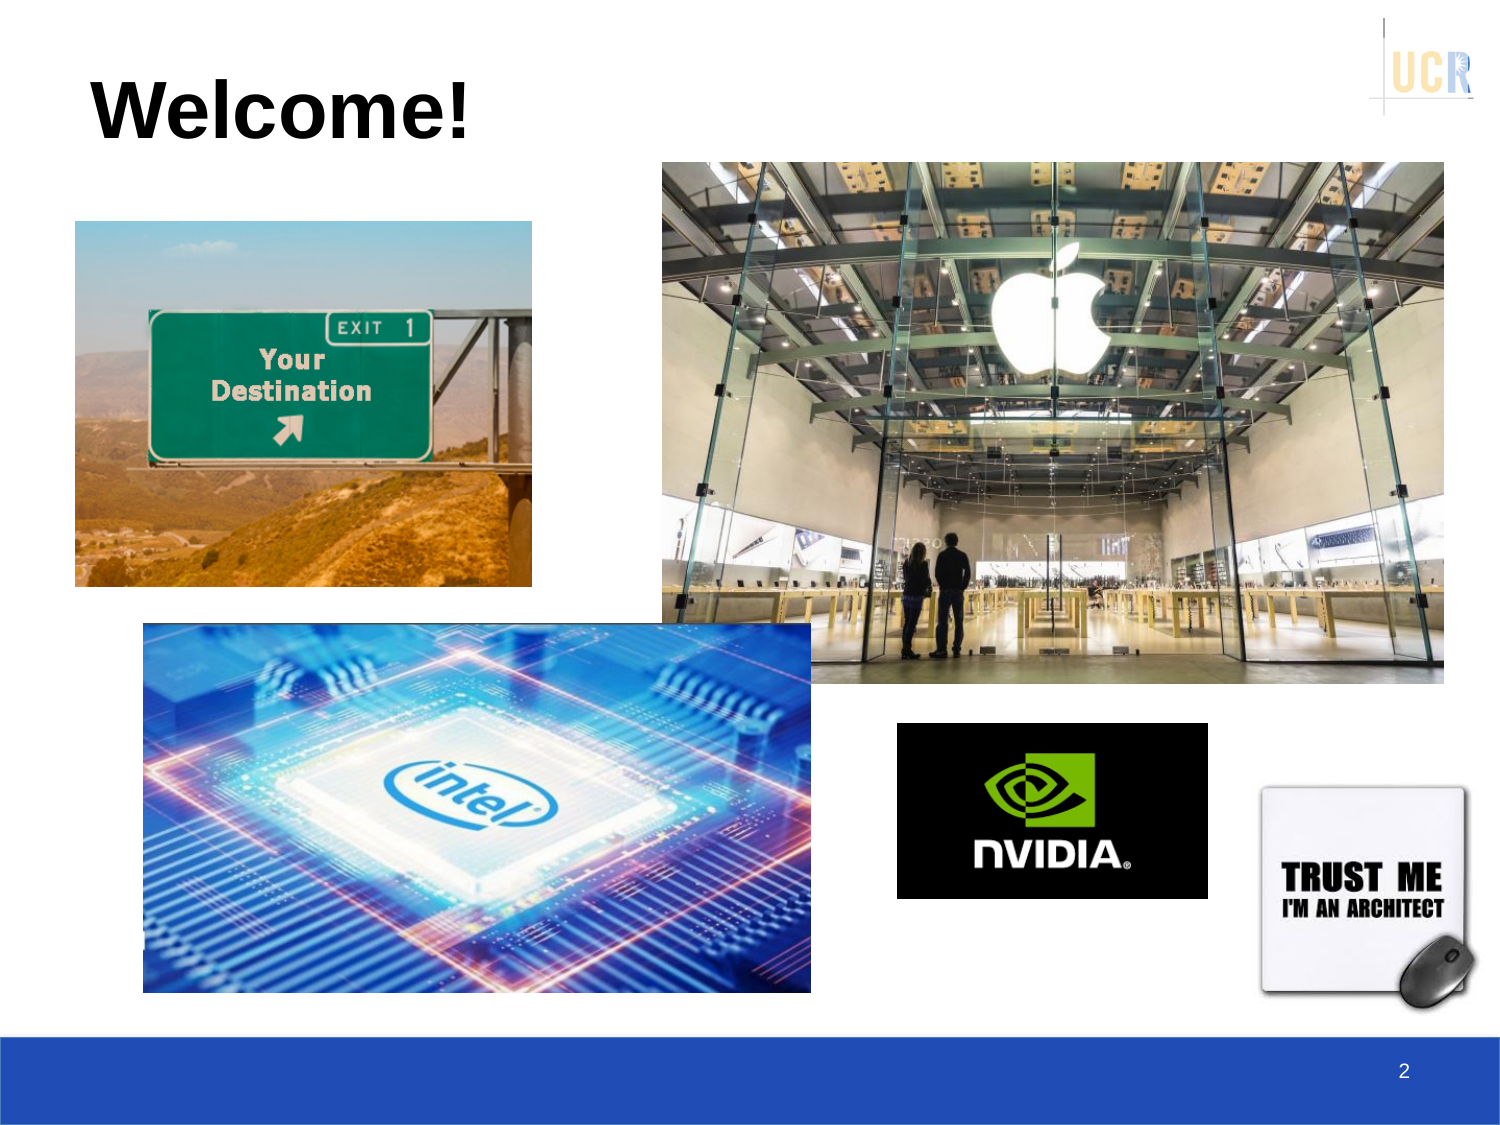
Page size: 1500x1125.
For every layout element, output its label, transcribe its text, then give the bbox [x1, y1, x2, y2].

title Welcome! [75, 37, 1469, 163]
picture [897, 722, 1208, 899]
slide_number 2 [1074, 1050, 1425, 1100]
picture [74, 221, 532, 587]
picture [1361, 0, 1500, 125]
picture [1252, 780, 1485, 1017]
picture [143, 162, 1444, 993]
